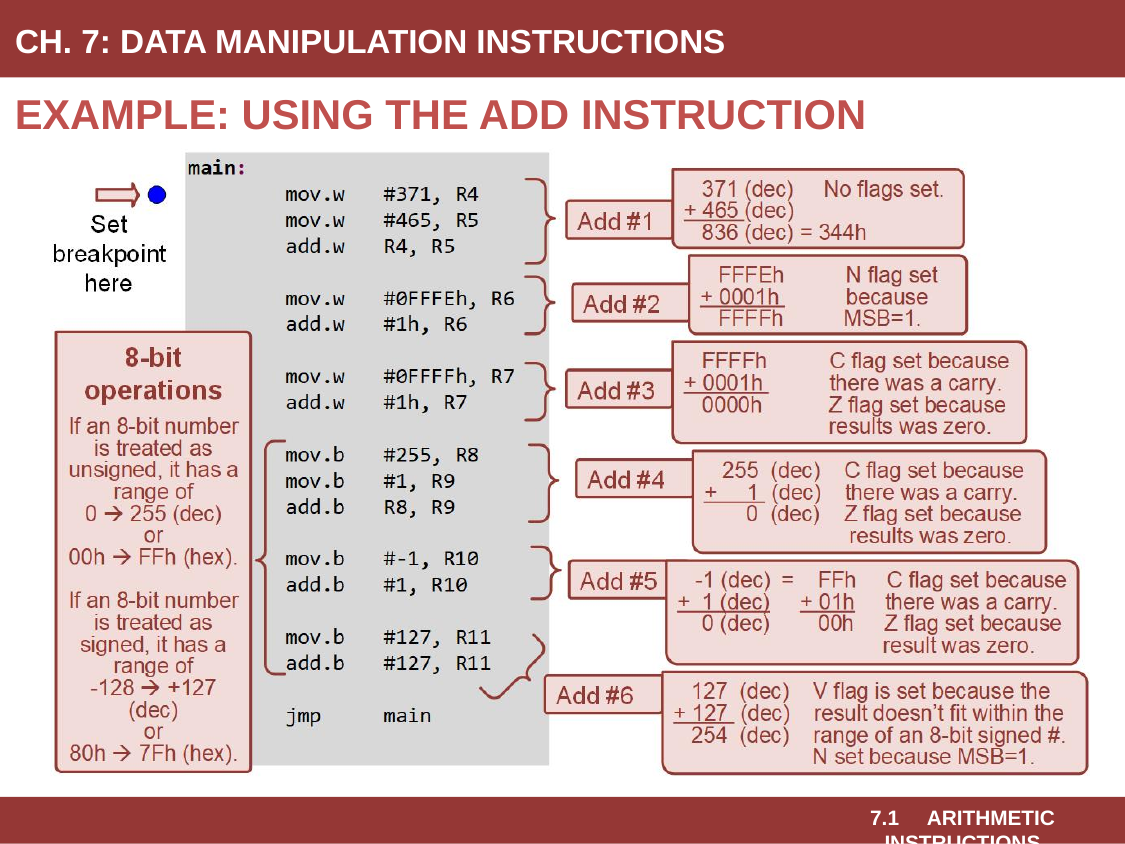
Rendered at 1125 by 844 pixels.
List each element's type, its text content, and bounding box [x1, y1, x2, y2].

subtitle 7.1 Arithmetic Instructions [800, 797, 1125, 844]
text_box [31, 146, 1125, 797]
title Ch. 7: Data Manipulation Instructions [0, 1, 1125, 78]
picture [37, 148, 1090, 781]
text_box Example: Using the ADD instruction [0, 80, 1088, 146]
text_box [0, 795, 800, 844]
